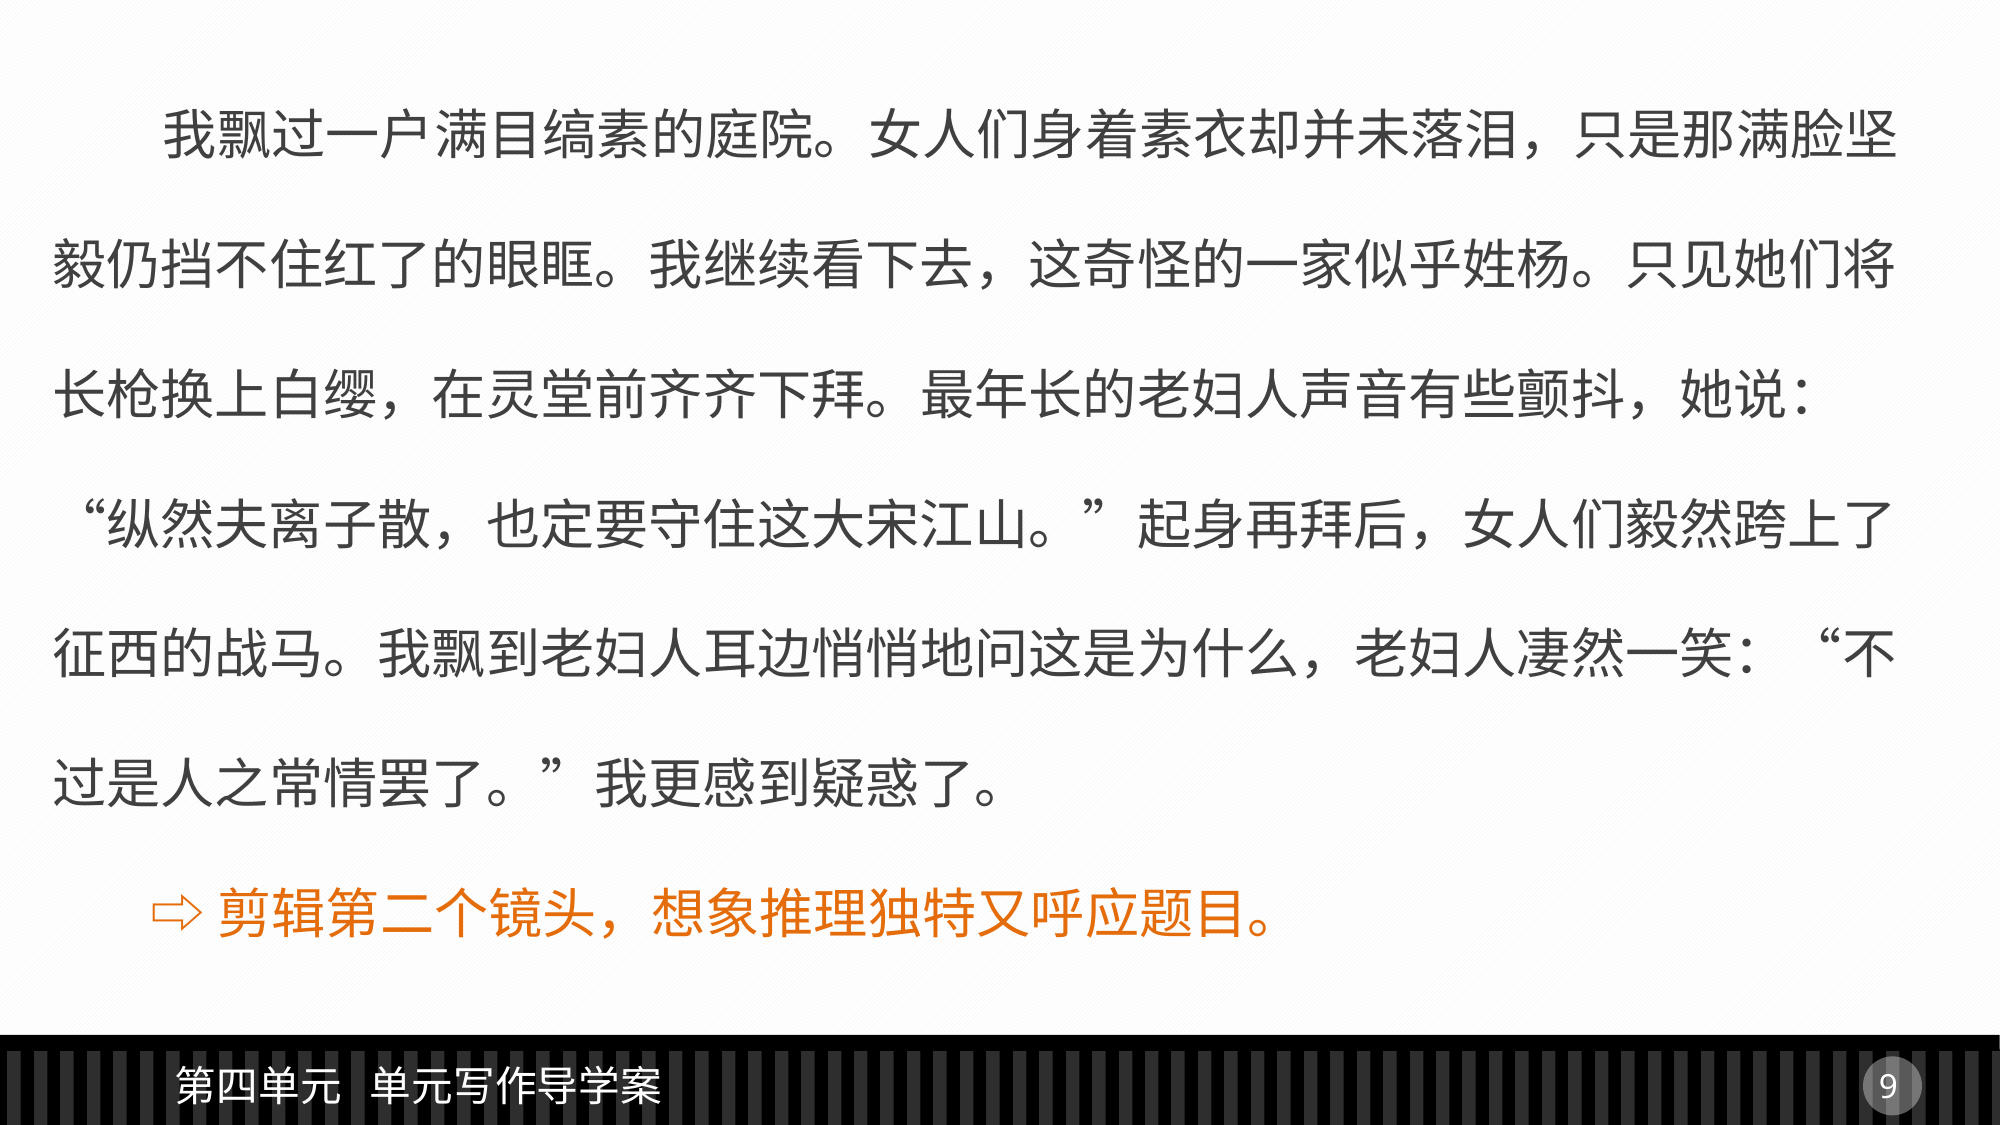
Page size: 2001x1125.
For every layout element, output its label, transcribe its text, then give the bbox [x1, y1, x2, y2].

text_box 我飘过一户满目缟素的庭院。女人们身着素衣却并未落泪，只是那满脸坚毅仍挡不住红了的眼眶。我继续看下去，这奇怪的一家似乎姓杨。只见她们将长枪换上白缨，在灵堂前齐齐下拜。最年长的老妇人声音有些颤抖，她说：“纵然夫离子散，也定要守住这大宋江山。”起身再拜后，女人们毅然跨上了征西的战马。我飘到老妇人耳边悄悄地问这是为什么，老妇人凄然一笑：“不过是人之常情罢了。”我更感到疑惑了。 ⇨剪辑第二个镜头，想象推理独特又呼应题目。 [37, 27, 1950, 952]
